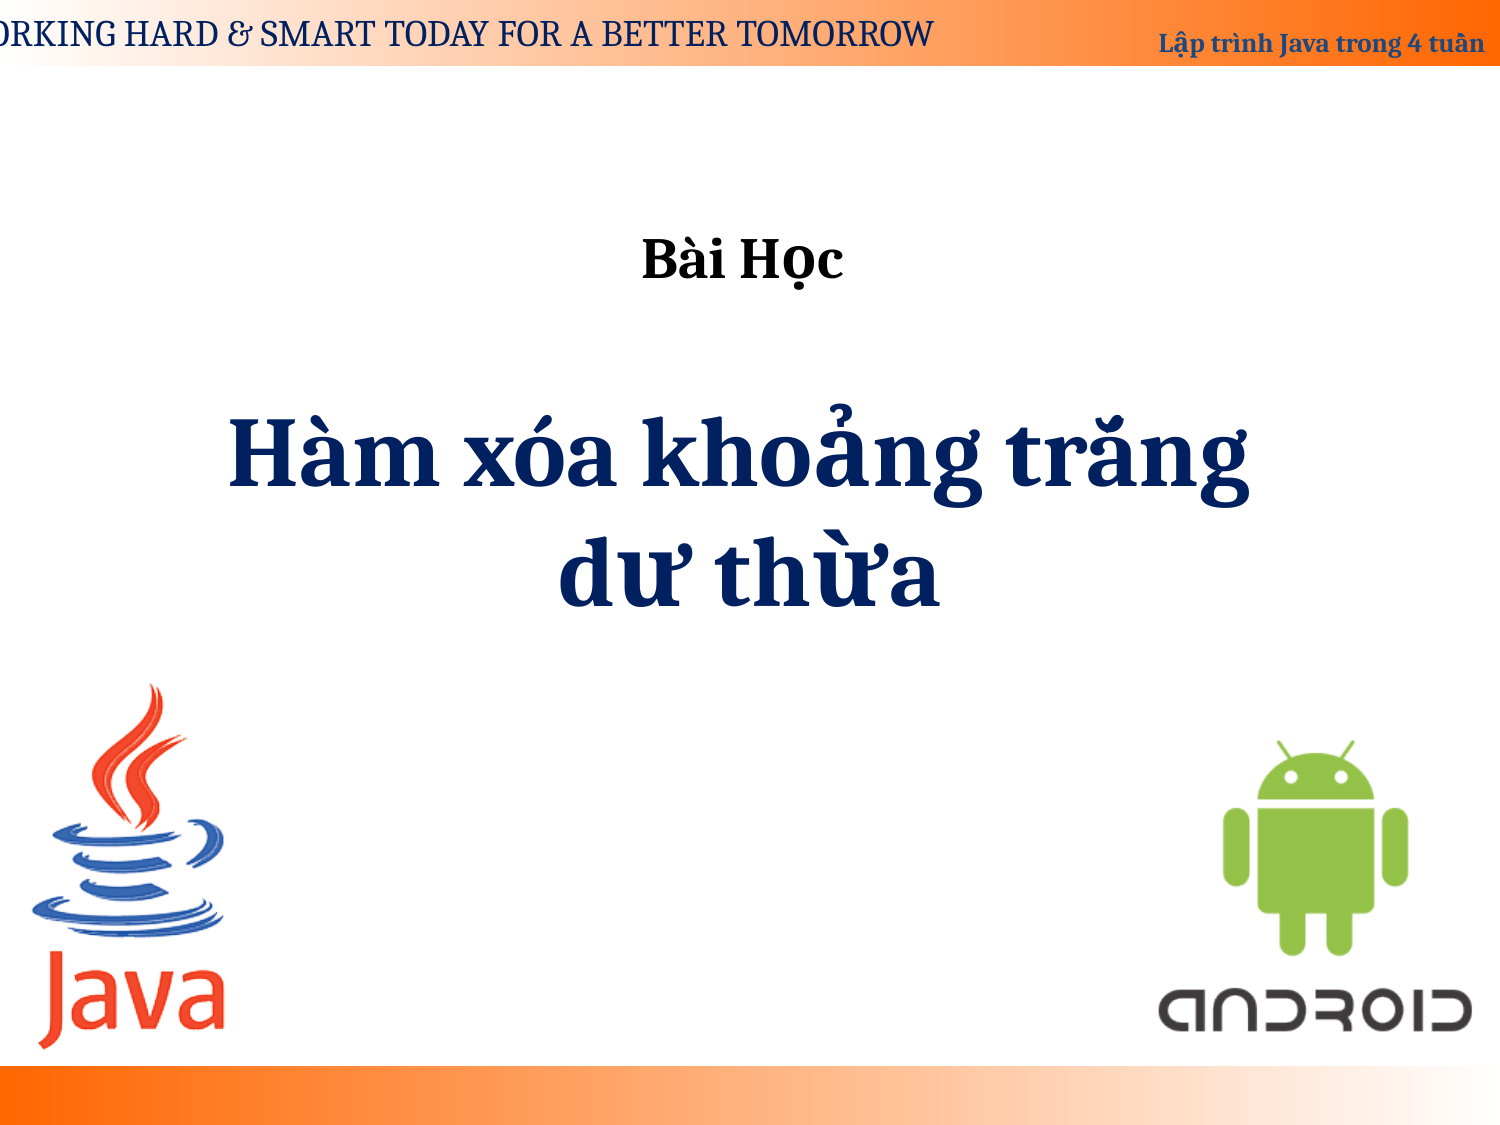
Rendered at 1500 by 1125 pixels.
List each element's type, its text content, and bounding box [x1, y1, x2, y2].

text_box Bài Học [626, 212, 859, 298]
picture [24, 674, 251, 1076]
text_box Hàm xóa khoảng trắng dư thừa [62, 349, 1438, 663]
picture [1149, 706, 1488, 1051]
